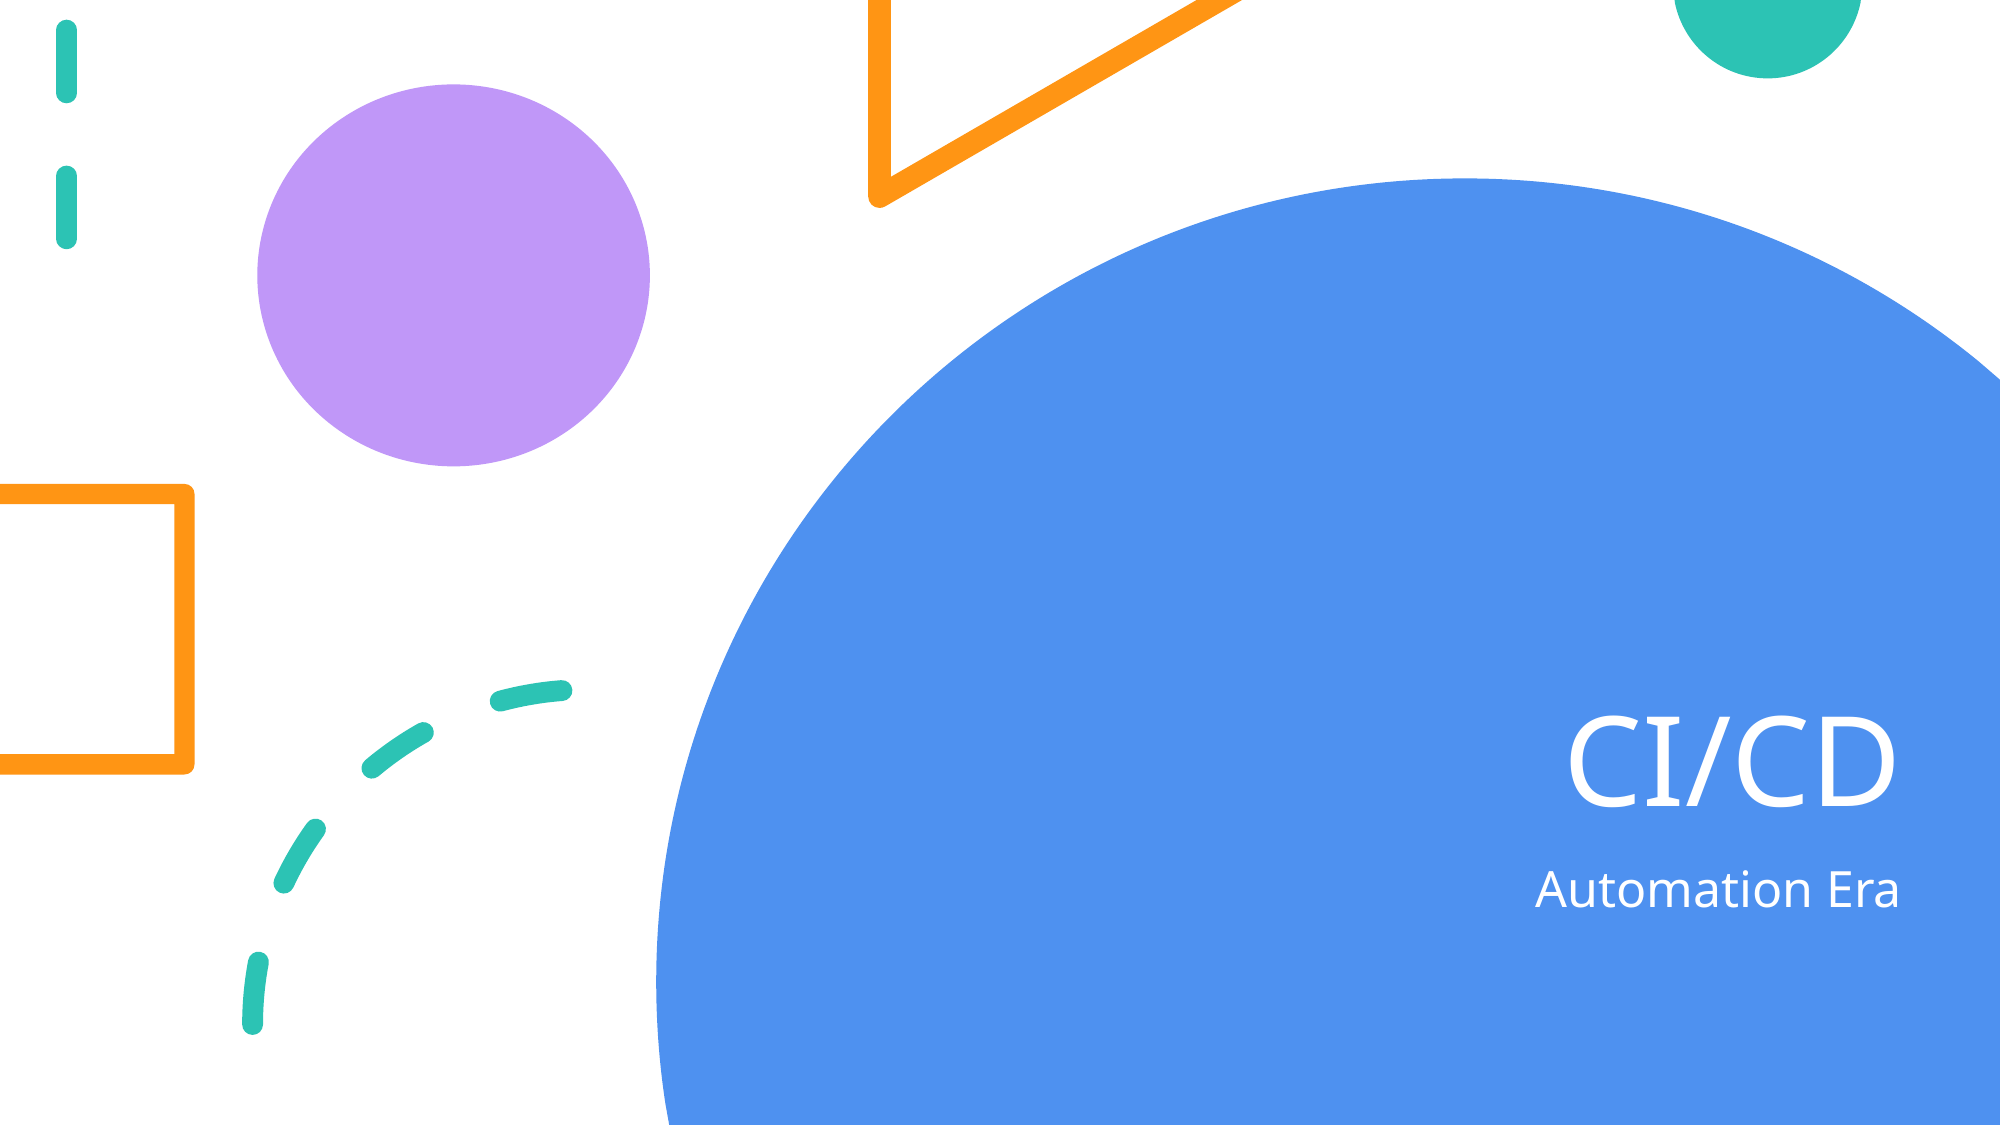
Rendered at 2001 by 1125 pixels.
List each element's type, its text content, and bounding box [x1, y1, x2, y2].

subtitle Automation Era [835, 856, 1917, 1020]
title CI/CD [835, 450, 1917, 842]
